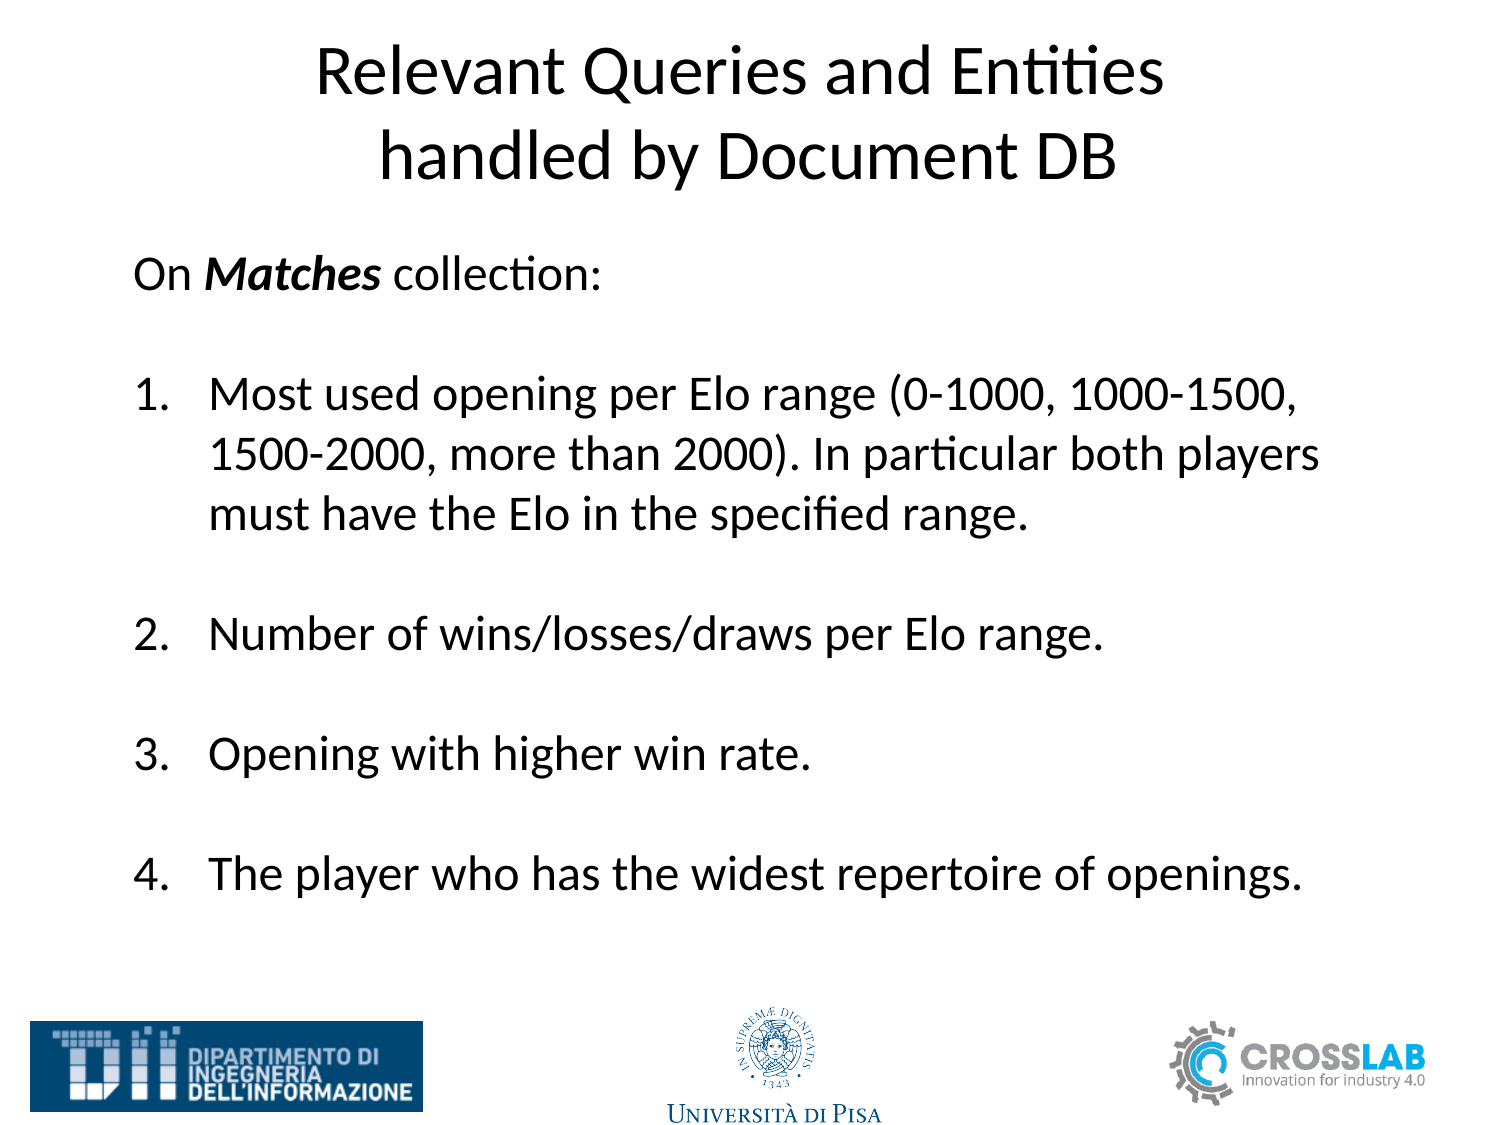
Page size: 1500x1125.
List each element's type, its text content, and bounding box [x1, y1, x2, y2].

picture [667, 1029, 882, 1123]
title Relevant Queries and Entities handled by Document DB [30, 14, 1468, 203]
picture [1169, 1021, 1425, 1106]
text_box On Matches collection: Most used opening per Elo range (0-1000, 1000-1500, 1500-2000, more than 2000). In particular both players must have the Elo in the specified range. Number of wins/losses/draws per Elo range. Opening with higher win rate. The player who has the widest repertoire of openings. [118, 233, 1382, 1029]
picture [30, 1021, 423, 1112]
